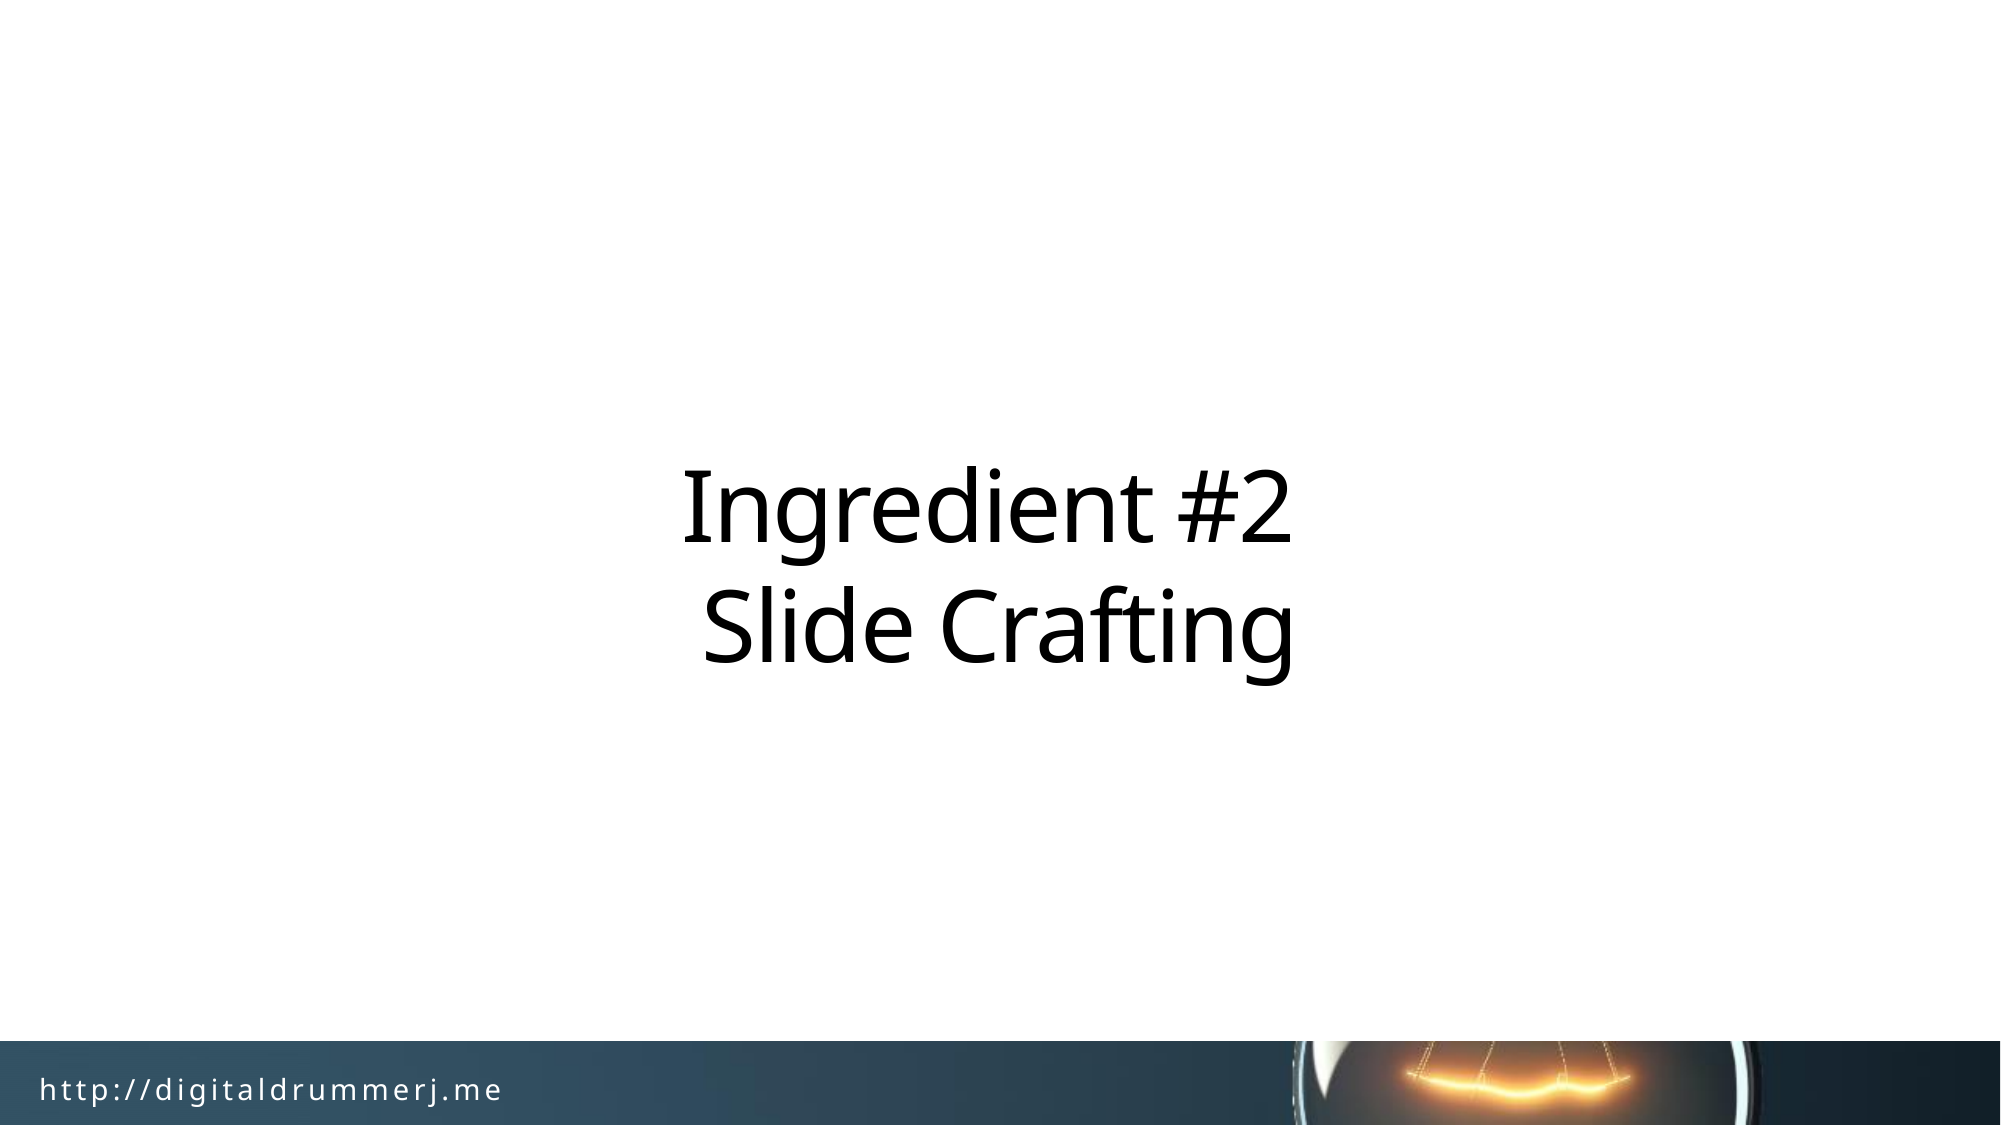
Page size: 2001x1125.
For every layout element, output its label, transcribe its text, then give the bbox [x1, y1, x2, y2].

title Ingredient #2 Slide Crafting [330, 182, 1671, 943]
picture [0, 1041, 2001, 1125]
